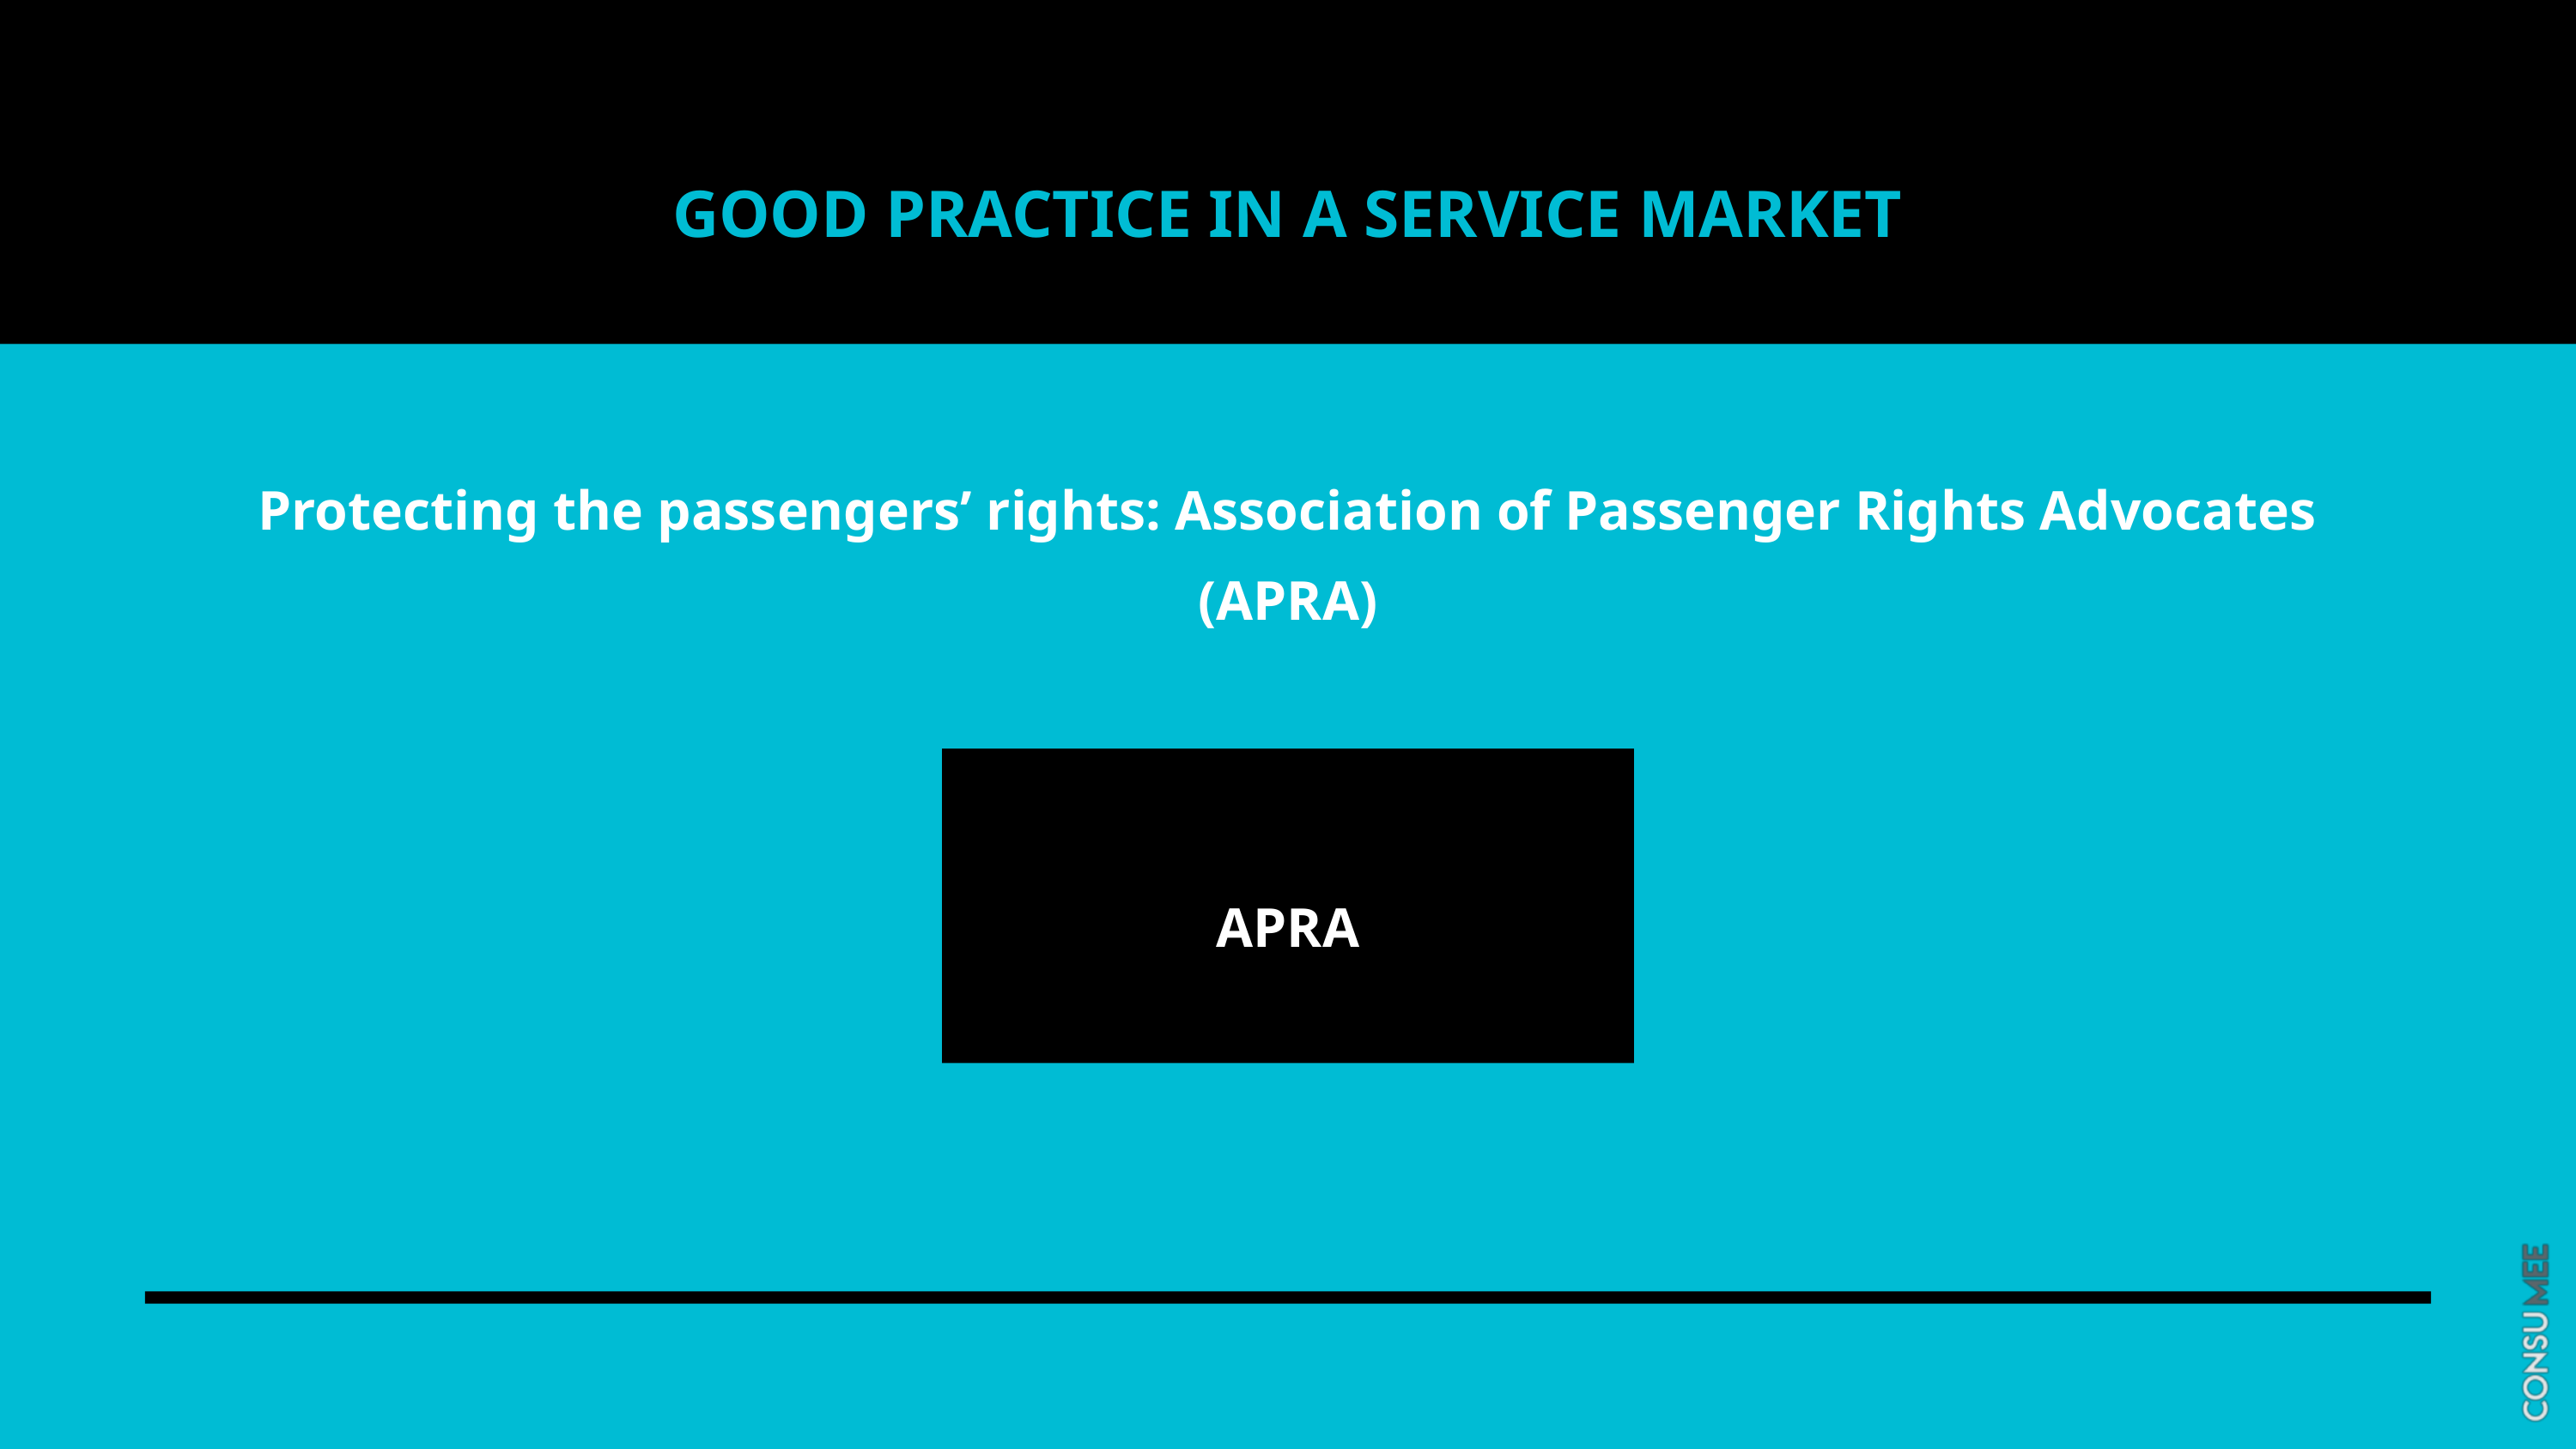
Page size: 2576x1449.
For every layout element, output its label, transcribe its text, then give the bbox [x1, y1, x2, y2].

text_box [144, 1291, 2404, 1304]
text_box Protecting the passengers’ rights: Association of Passenger Rights Advocates (APRA) [179, 450, 2397, 664]
text_box APRA [1014, 868, 1562, 943]
text_box [942, 749, 1634, 1064]
picture [2409, 1196, 2576, 1448]
text_box [0, 0, 2576, 344]
text_box GOOD PRACTICE IN A SERVICE MARKET [179, 149, 2397, 287]
